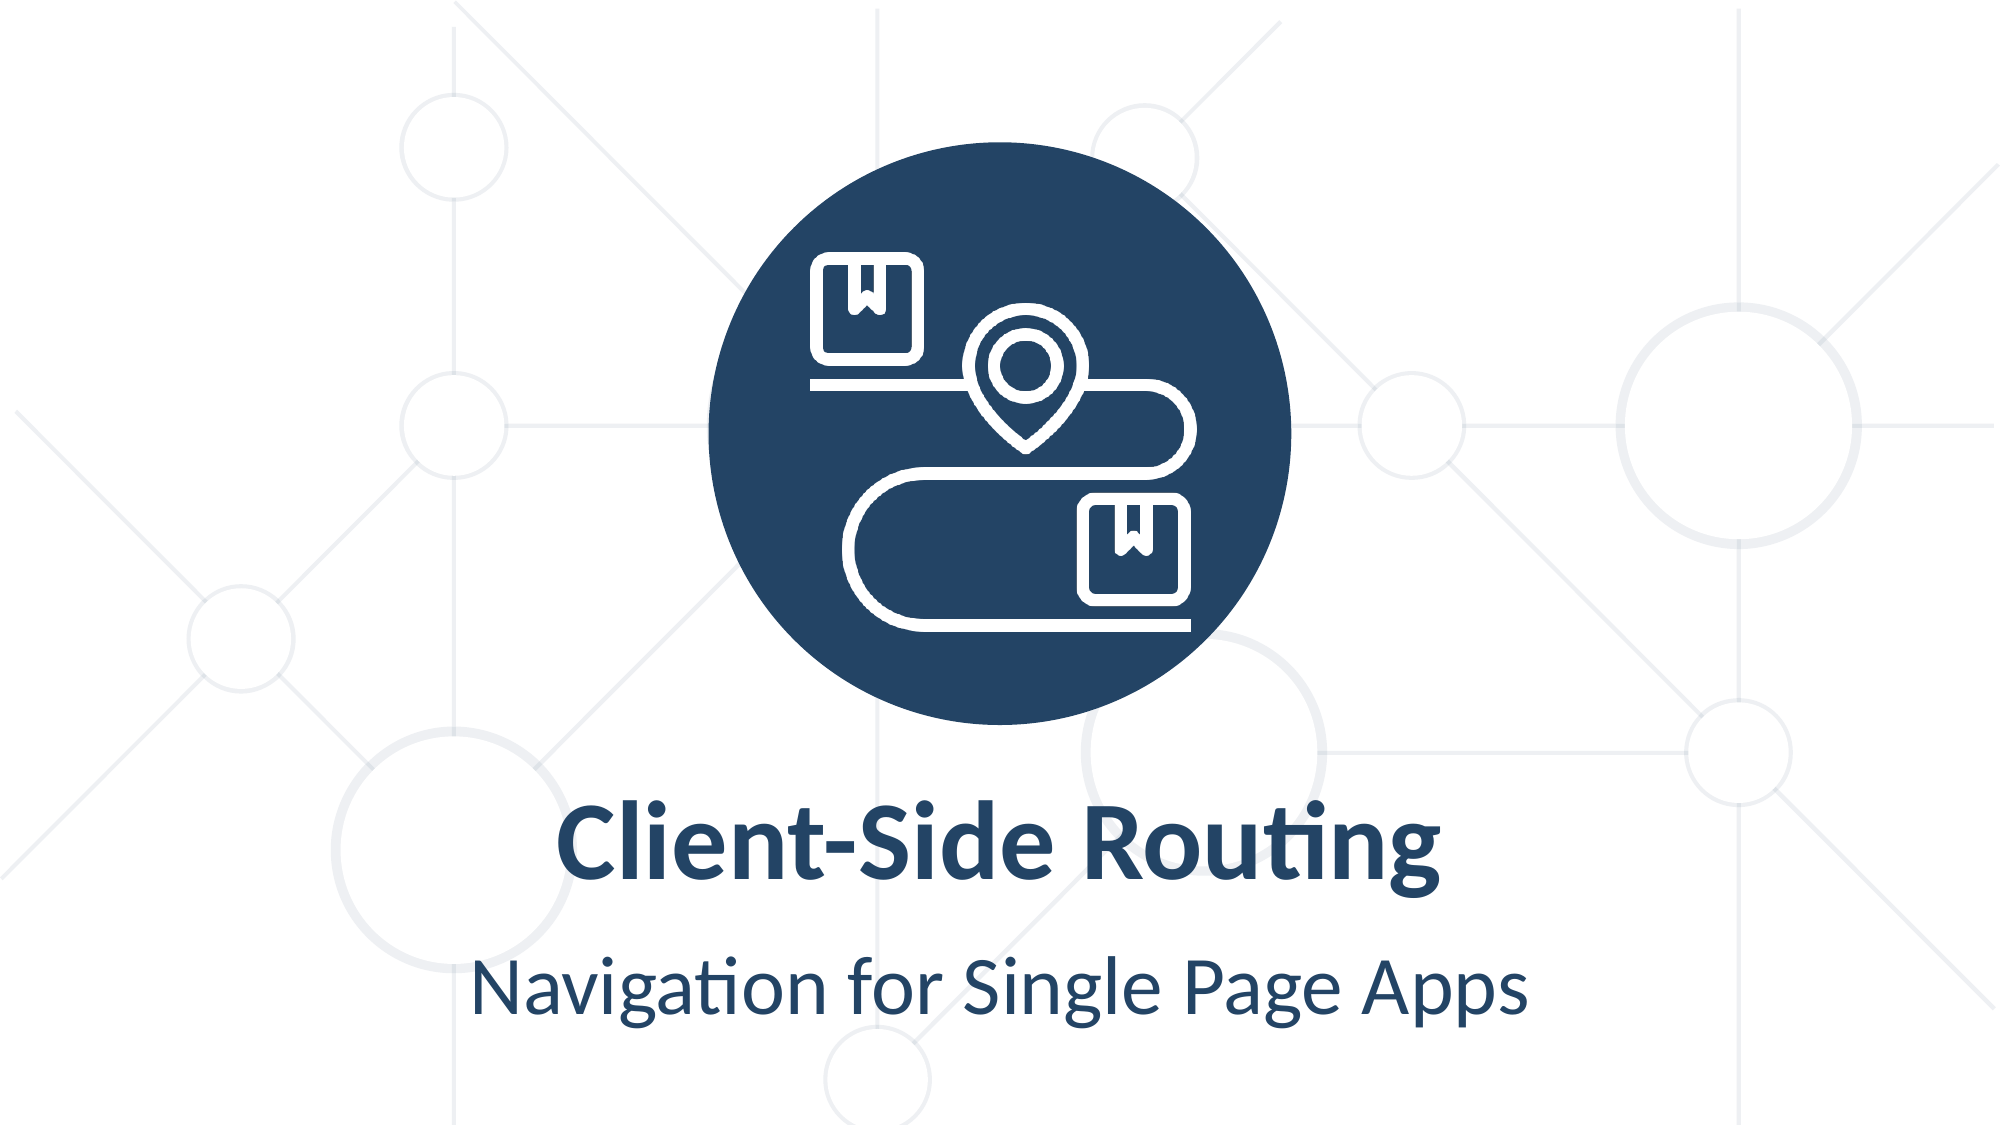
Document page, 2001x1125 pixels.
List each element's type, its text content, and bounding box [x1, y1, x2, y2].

picture [797, 238, 1203, 644]
title Client-Side Routing [100, 771, 1900, 898]
subtitle Navigation for Single Page Apps [100, 916, 1900, 1043]
